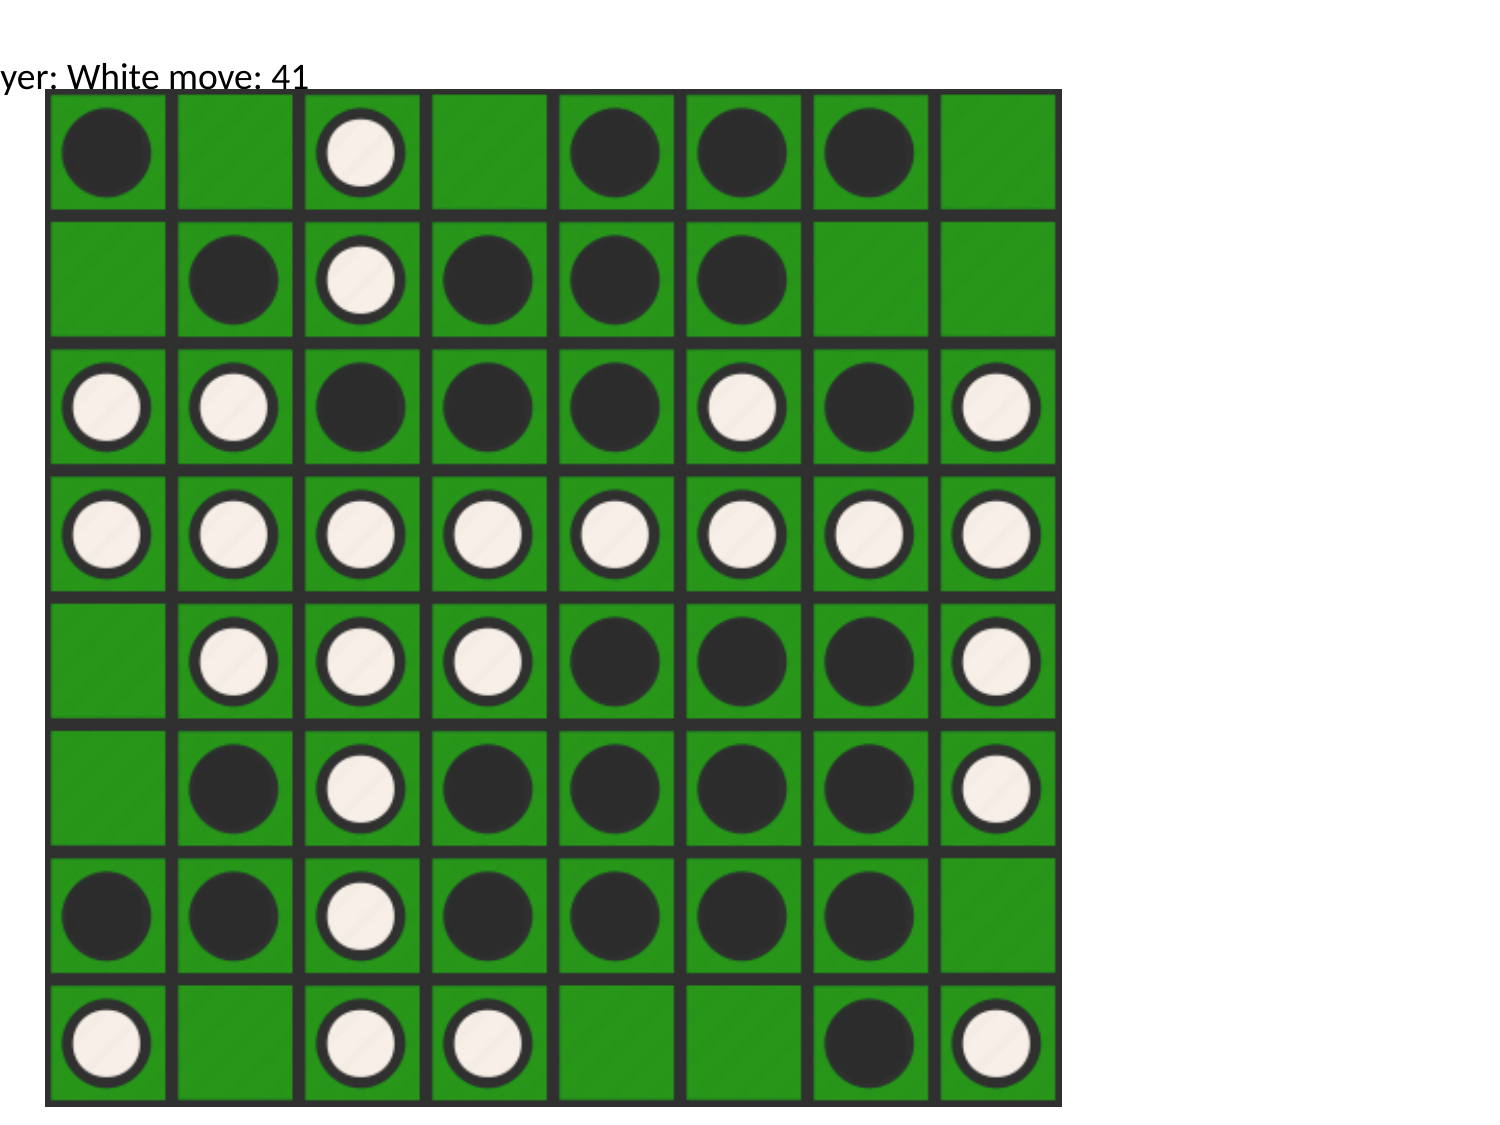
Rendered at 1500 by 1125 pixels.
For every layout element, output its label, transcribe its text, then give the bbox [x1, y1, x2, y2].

text_box turn: 48 player: White move: 41 [0, 44, 325, 105]
picture [44, 89, 1062, 1107]
